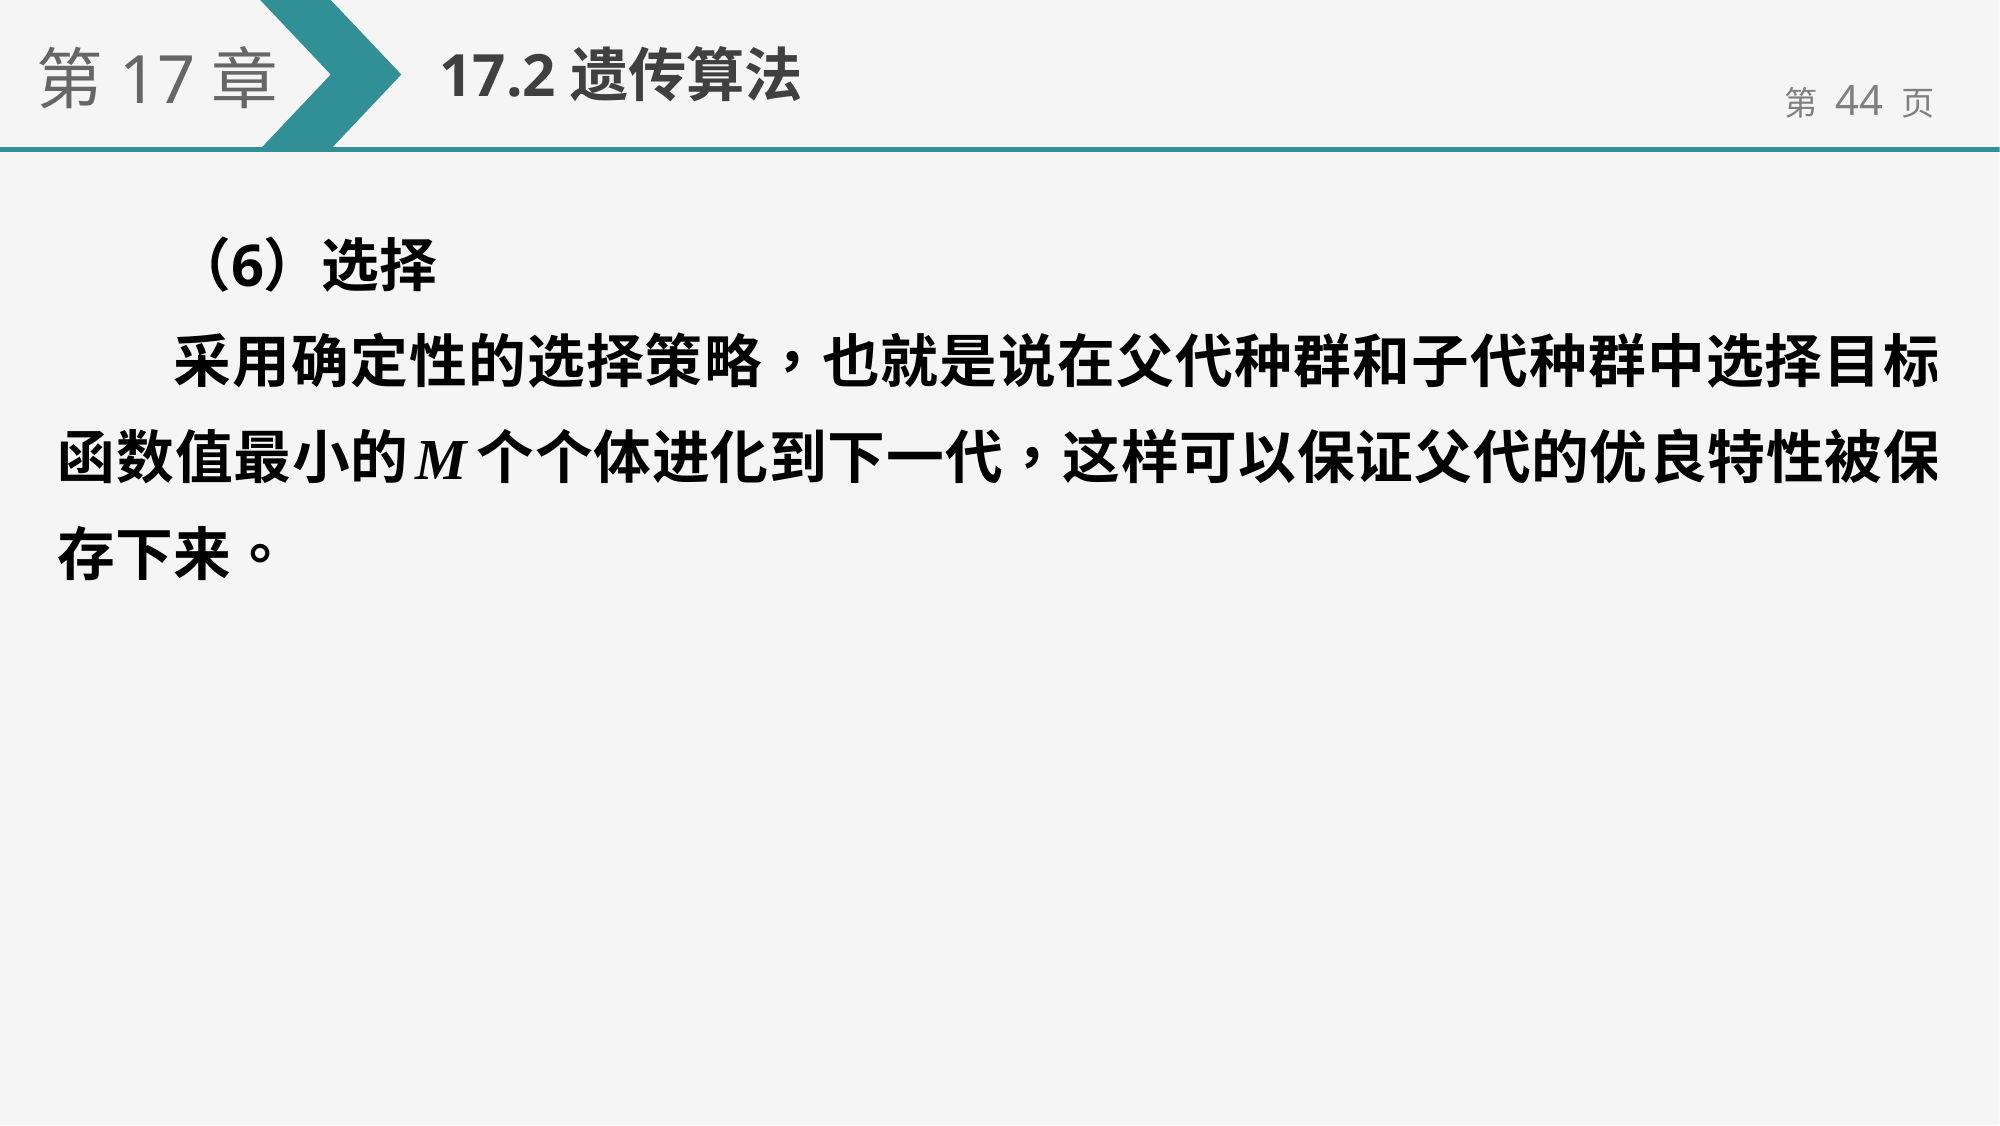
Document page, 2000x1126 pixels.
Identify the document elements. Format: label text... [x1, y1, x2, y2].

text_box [57, 217, 1937, 861]
text_box 第17章 [21, 29, 294, 125]
text_box [258, 0, 403, 148]
text_box 17.2遗传算法 [424, 31, 1366, 116]
